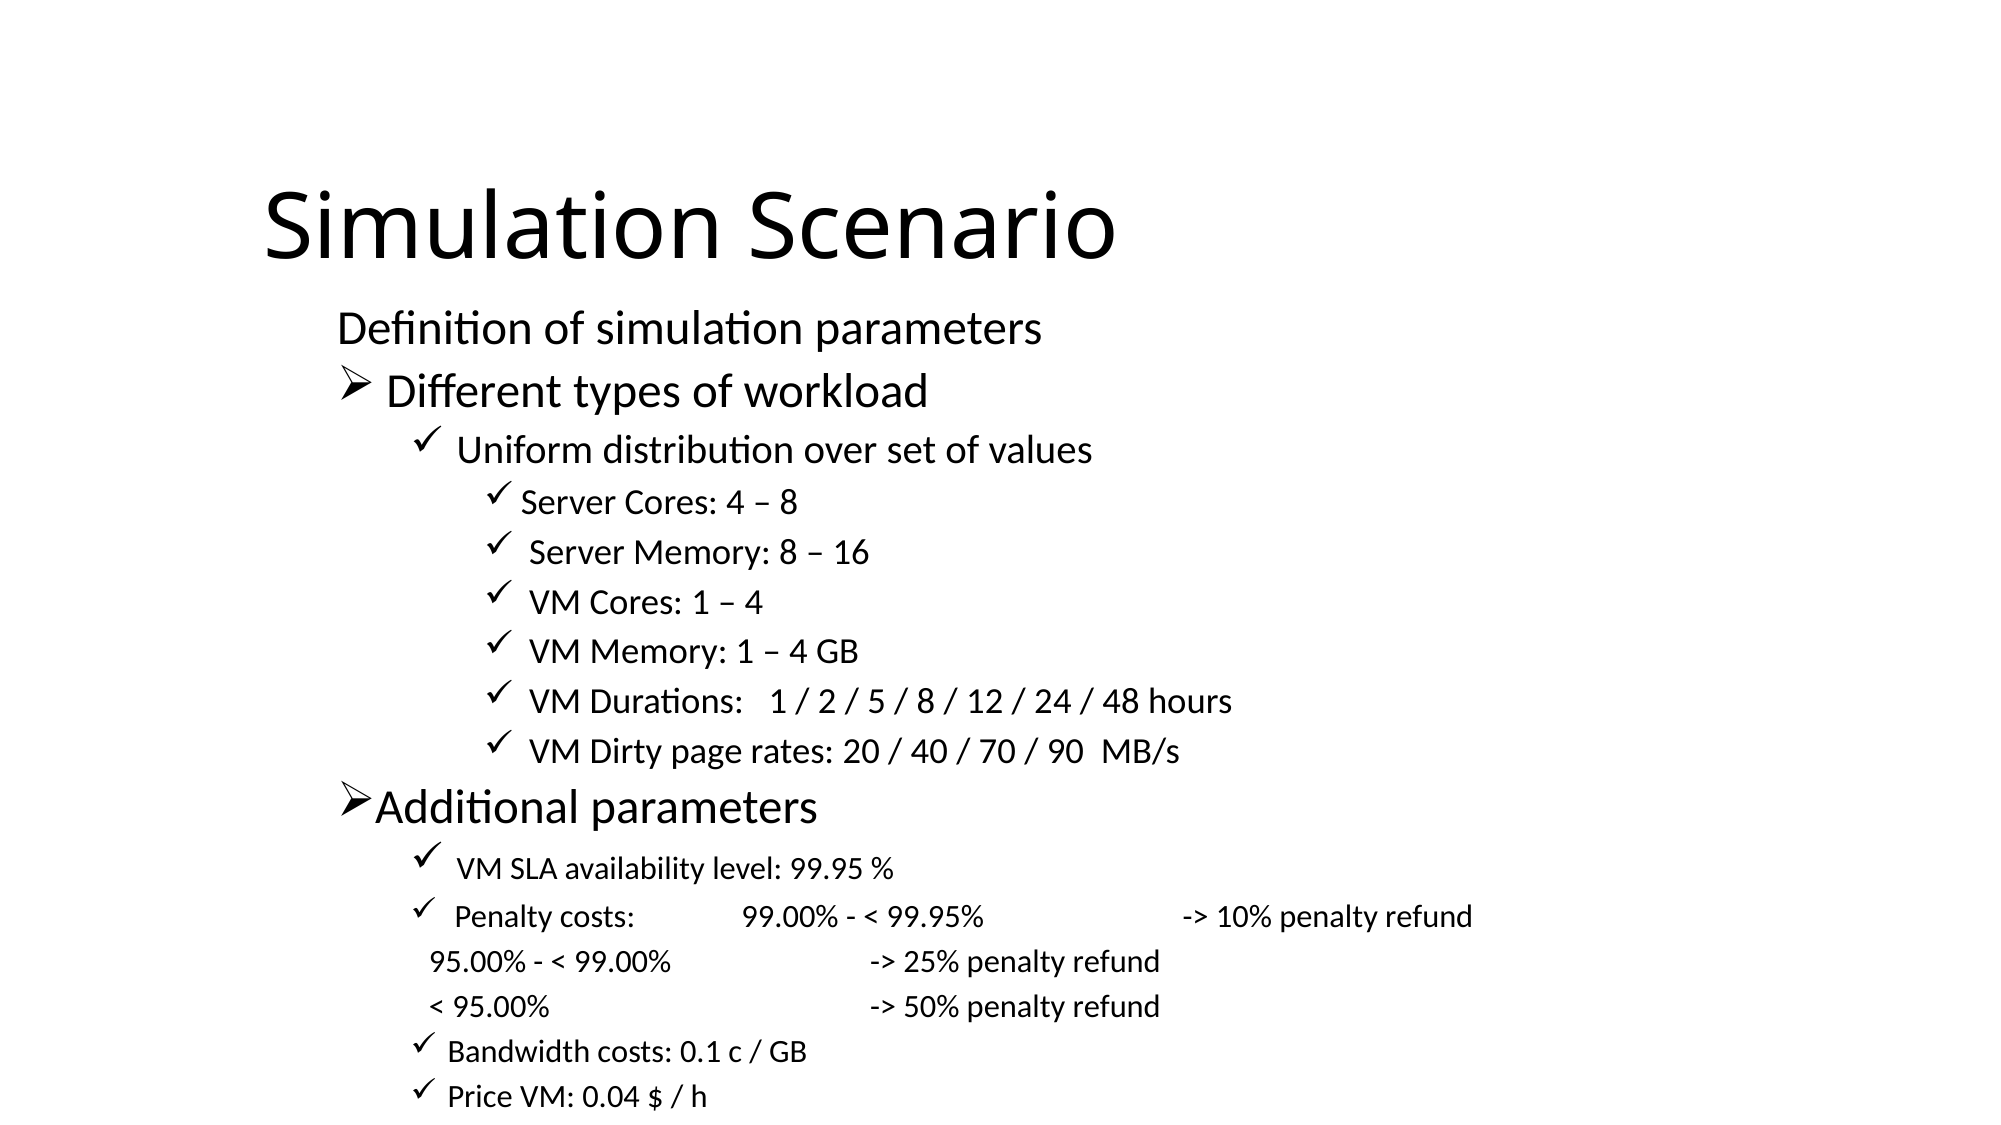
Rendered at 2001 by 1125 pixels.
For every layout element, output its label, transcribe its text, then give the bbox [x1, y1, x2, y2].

list Definition of simulation parameters Different types of workload Uniform distribution over set of values Server Cores: 4 – 8 Server Memory: 8 – 16 VM Cores: 1 – 4 VM Memory: 1 – 4 GB VM Durations: 1 / 2 / 5 / 8 / 12 / 24 / 48 hours VM Dirty page rates: 20 / 40 / 70 / 90 MB/s Additional parameters VM SLA availability level: 99.95 % Penalty costs: 99.00% - < 99.95% -> 10% penalty refund 95.00% - < 99.00% -> 25% penalty refund < 95.00% -> 50% penalty refund Bandwidth costs: 0.1 c / GB Price VM: 0.04 $ / h [248, 295, 1663, 1125]
title Simulation Scenario [248, 84, 1893, 373]
